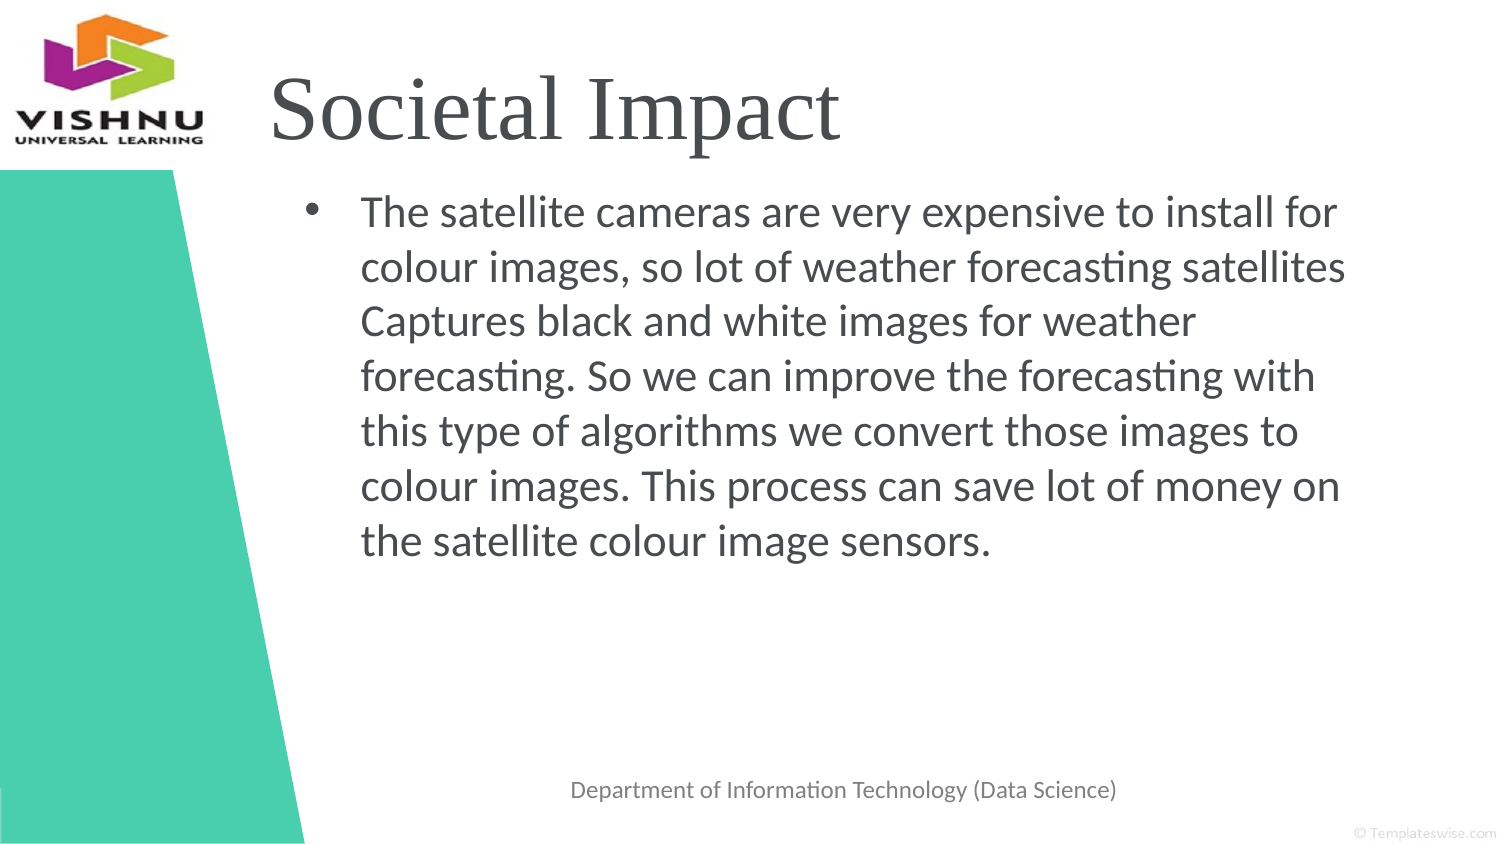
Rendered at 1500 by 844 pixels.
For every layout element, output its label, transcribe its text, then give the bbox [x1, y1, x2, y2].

footer Department of Information Technology (Data Science) [395, 752, 1294, 824]
title Societal Impact [253, 32, 1375, 173]
picture [0, 0, 1500, 844]
list The satellite cameras are very expensive to install for colour images, so lot of weather forecasting satellites Captures black and white images for weather forecasting. So we can improve the forecasting with this type of algorithms we convert those images to colour images. This process can save lot of money on the satellite colour image sensors. [289, 173, 1408, 576]
